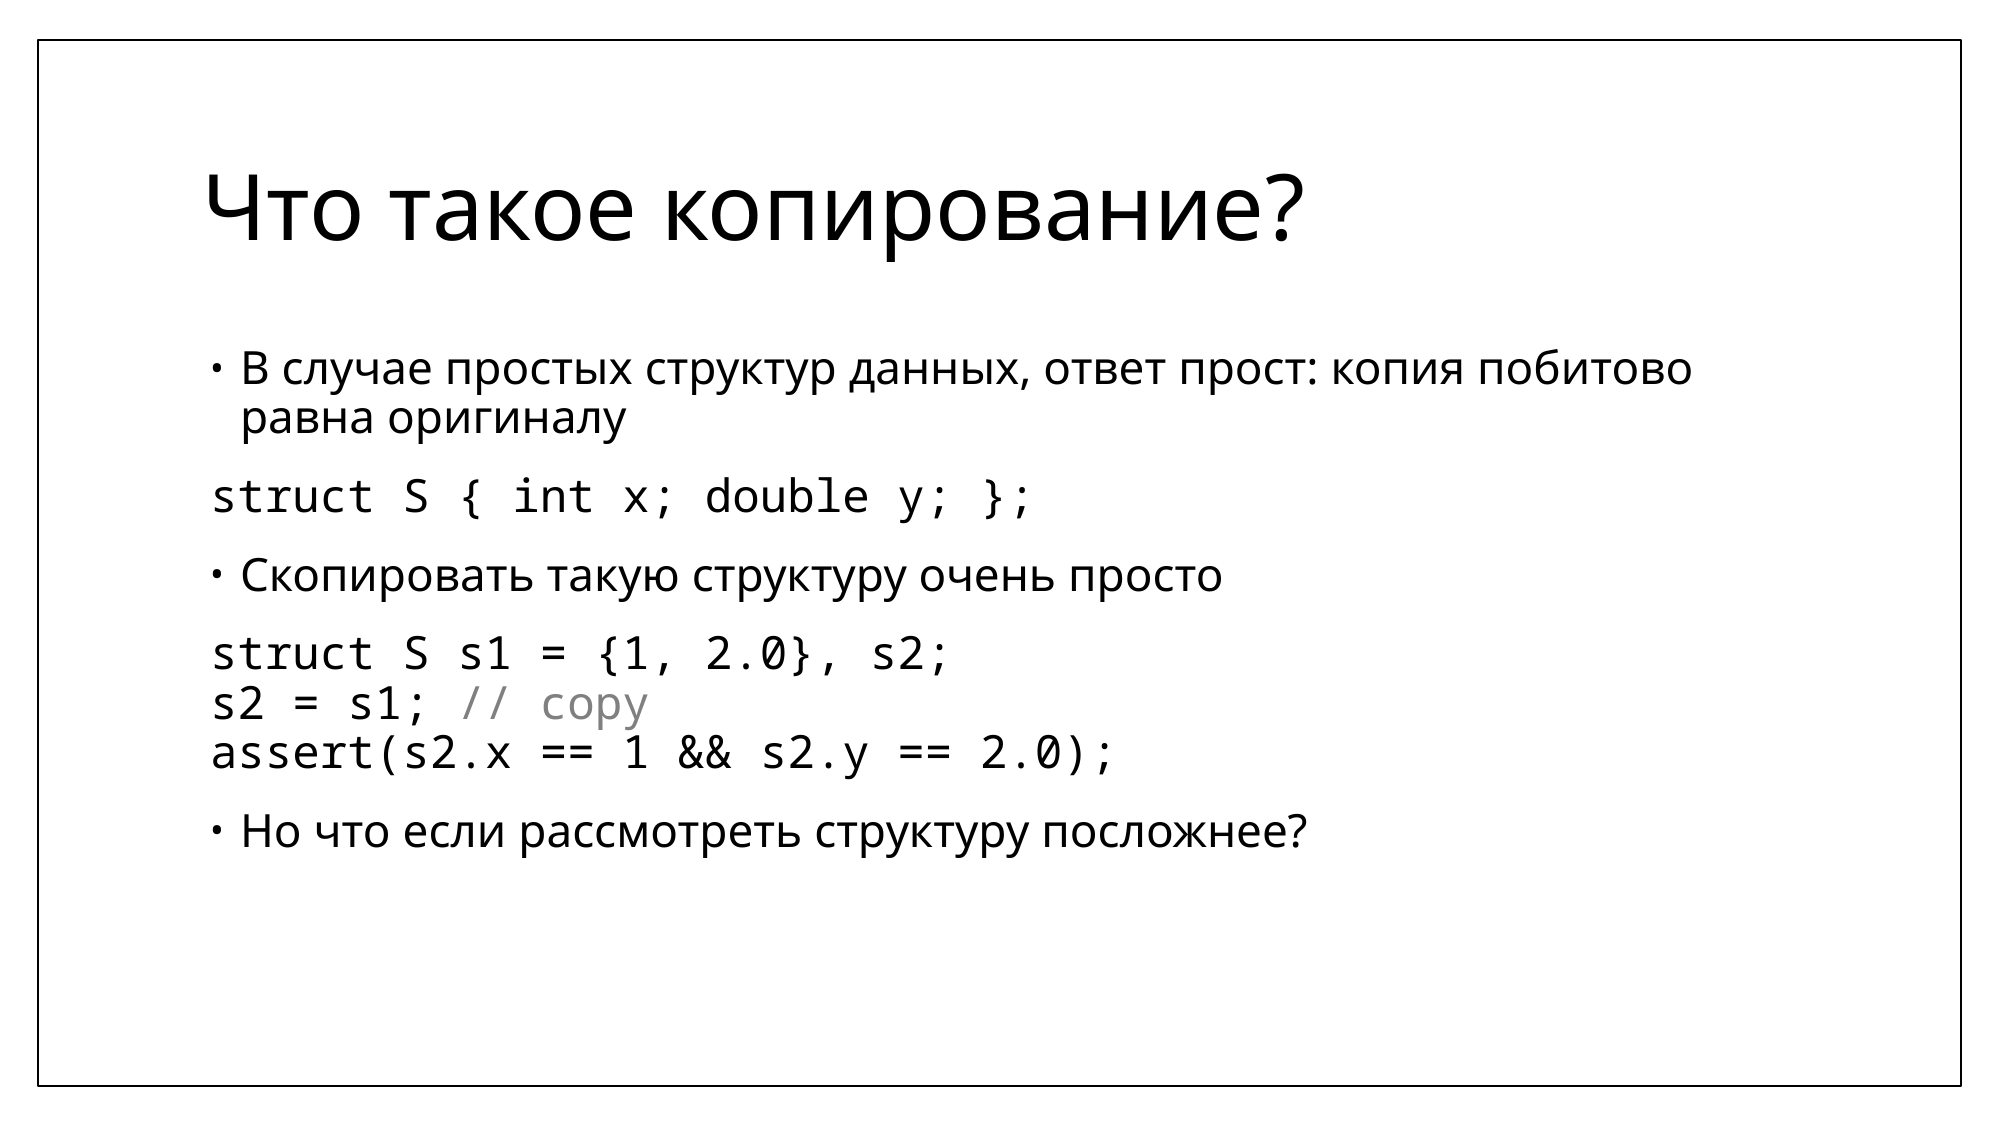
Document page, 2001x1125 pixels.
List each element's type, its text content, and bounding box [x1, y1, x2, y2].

title Что такое копирование? [187, 99, 1808, 323]
list В случае простых структур данных, ответ прост: копия побитово равна оригиналу struct S { int x; double y; }; Скопировать такую структуру очень просто struct S s1 = {1, 2.0}, s2; s2 = s1; // copy assert(s2.x == 1 && s2.y == 2.0); Но что если рассмотреть структуру посложнее? [187, 337, 1808, 1000]
